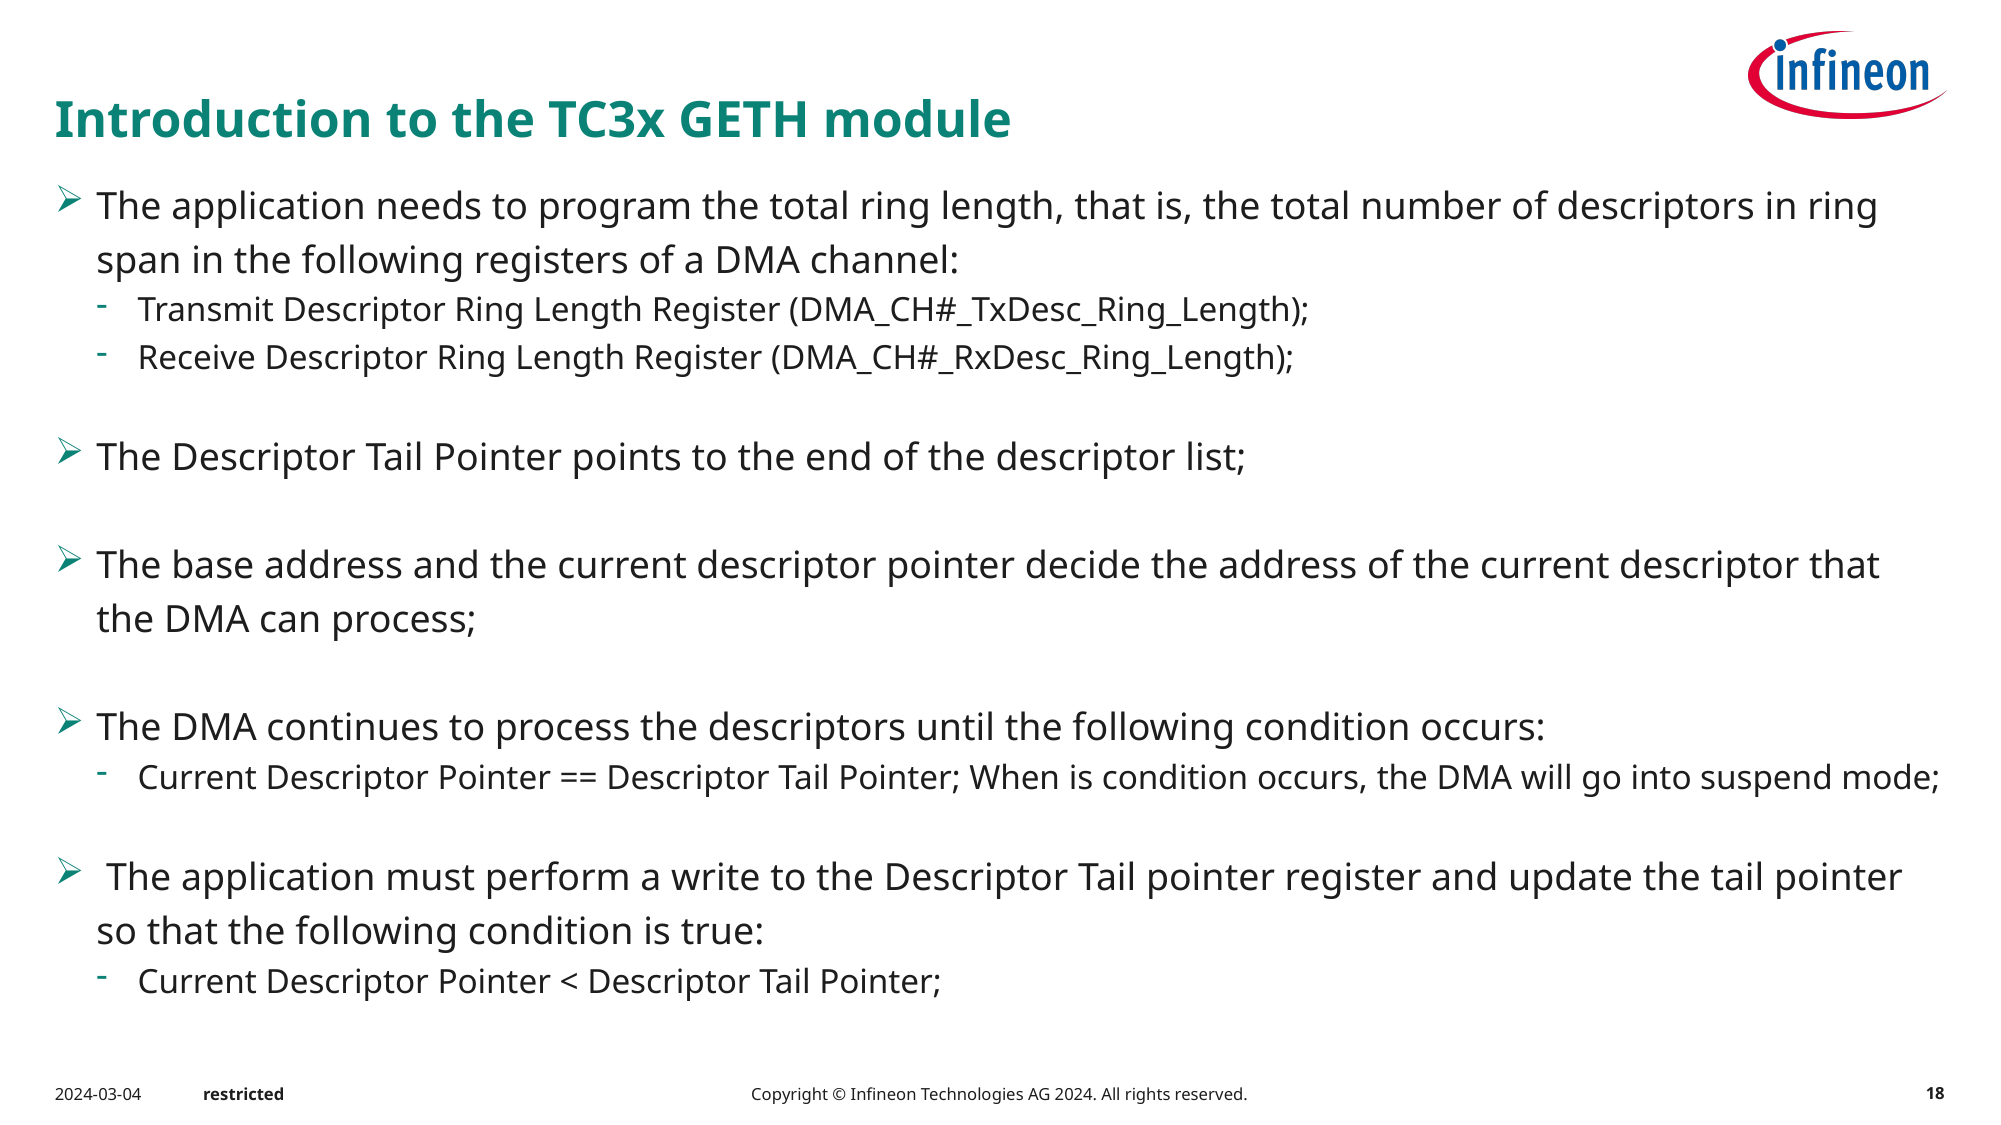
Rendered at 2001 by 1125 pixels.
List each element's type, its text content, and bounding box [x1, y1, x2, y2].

picture [1748, 31, 1947, 119]
title Introduction to the TC3x GETH module [55, 30, 1632, 149]
list The application needs to program the total ring length, that is, the total number of descriptors in ring span in the following registers of a DMA channel: Transmit Descriptor Ring Length Register (DMA_CH#_TxDesc_Ring_Length); Receive Descriptor Ring Length Register (DMA_CH#_RxDesc_Ring_Length); The Descriptor Tail Pointer points to the end of the descriptor list; The base address and the current descriptor pointer decide the address of the current descriptor that the DMA can process; The DMA continues to process the descriptors until the following condition occurs: Current Descriptor Pointer == Descriptor Tail Pointer; When is condition occurs, the DMA will go into suspend mode; The application must perform a write to the Descriptor Tail pointer register and update the tail pointer so that the following condition is true: Current Descriptor Pointer < Descriptor Tail Pointer; [55, 172, 1945, 1071]
